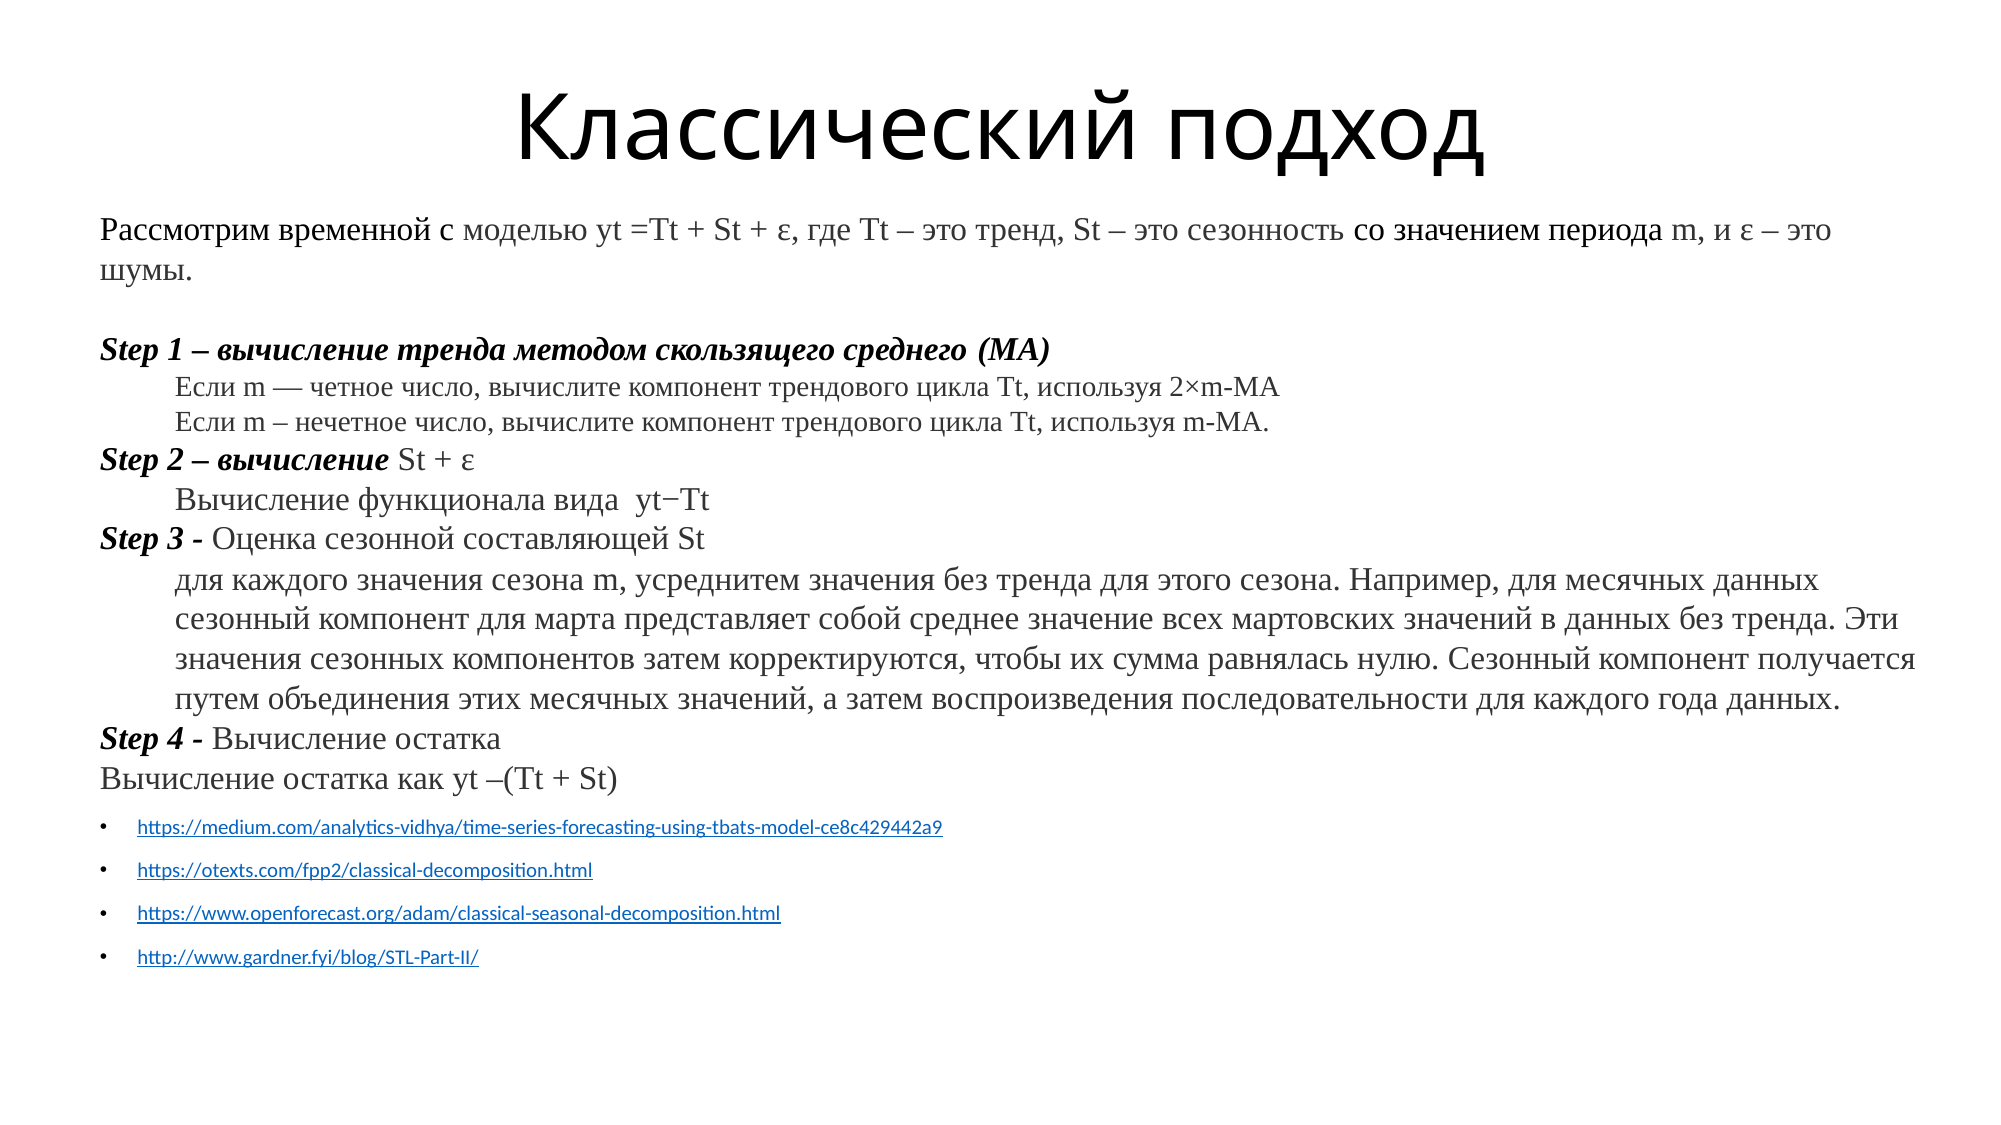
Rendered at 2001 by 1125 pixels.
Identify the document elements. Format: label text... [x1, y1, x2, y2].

title Классический подход [137, 59, 1863, 200]
list Рассмотрим временной с моделью yt =Tt + St + ε, где Tt – это тренд, St – это сезонность со значением периода m, и ε – это шумы. Step 1 – вычисление тренда методом скользящего среднего (MA) Если m — четное число, вычислите компонент трендового цикла Tt, используя 2×m-MA Если m – нечетное число, вычислите компонент трендового цикла Tt, используя m-MA. Step 2 – вычисление St + ε Вычисление функционала вида yt−Tt Step 3 - Оценка сезонной составляющей St для каждого значения сезона m, усреднитем значения без тренда для этого сезона. Например, для месячных данных сезонный компонент для марта представляет собой среднее значение всех мартовских значений в данных без тренда. Эти значения сезонных компонентов затем корректируются, чтобы их сумма равнялась нулю. Сезонный компонент получается путем объединения этих месячных значений, а затем воспроизведения последовательности для каждого года данных. Step 4 - Вычисление остатка Вычисление остатка как yt –(Tt + St) https://medium.com/analytics-vidhya/time-series-forecasting-using-tbats-model-ce8c429442a9 https://otexts.com/fpp2/classical-decomposition.html https://www.openforecast.org/adam/classical-seasonal-decomposition.html http://www.gardner.fyi/blog/STL-Part-II/ [84, 200, 1943, 1005]
